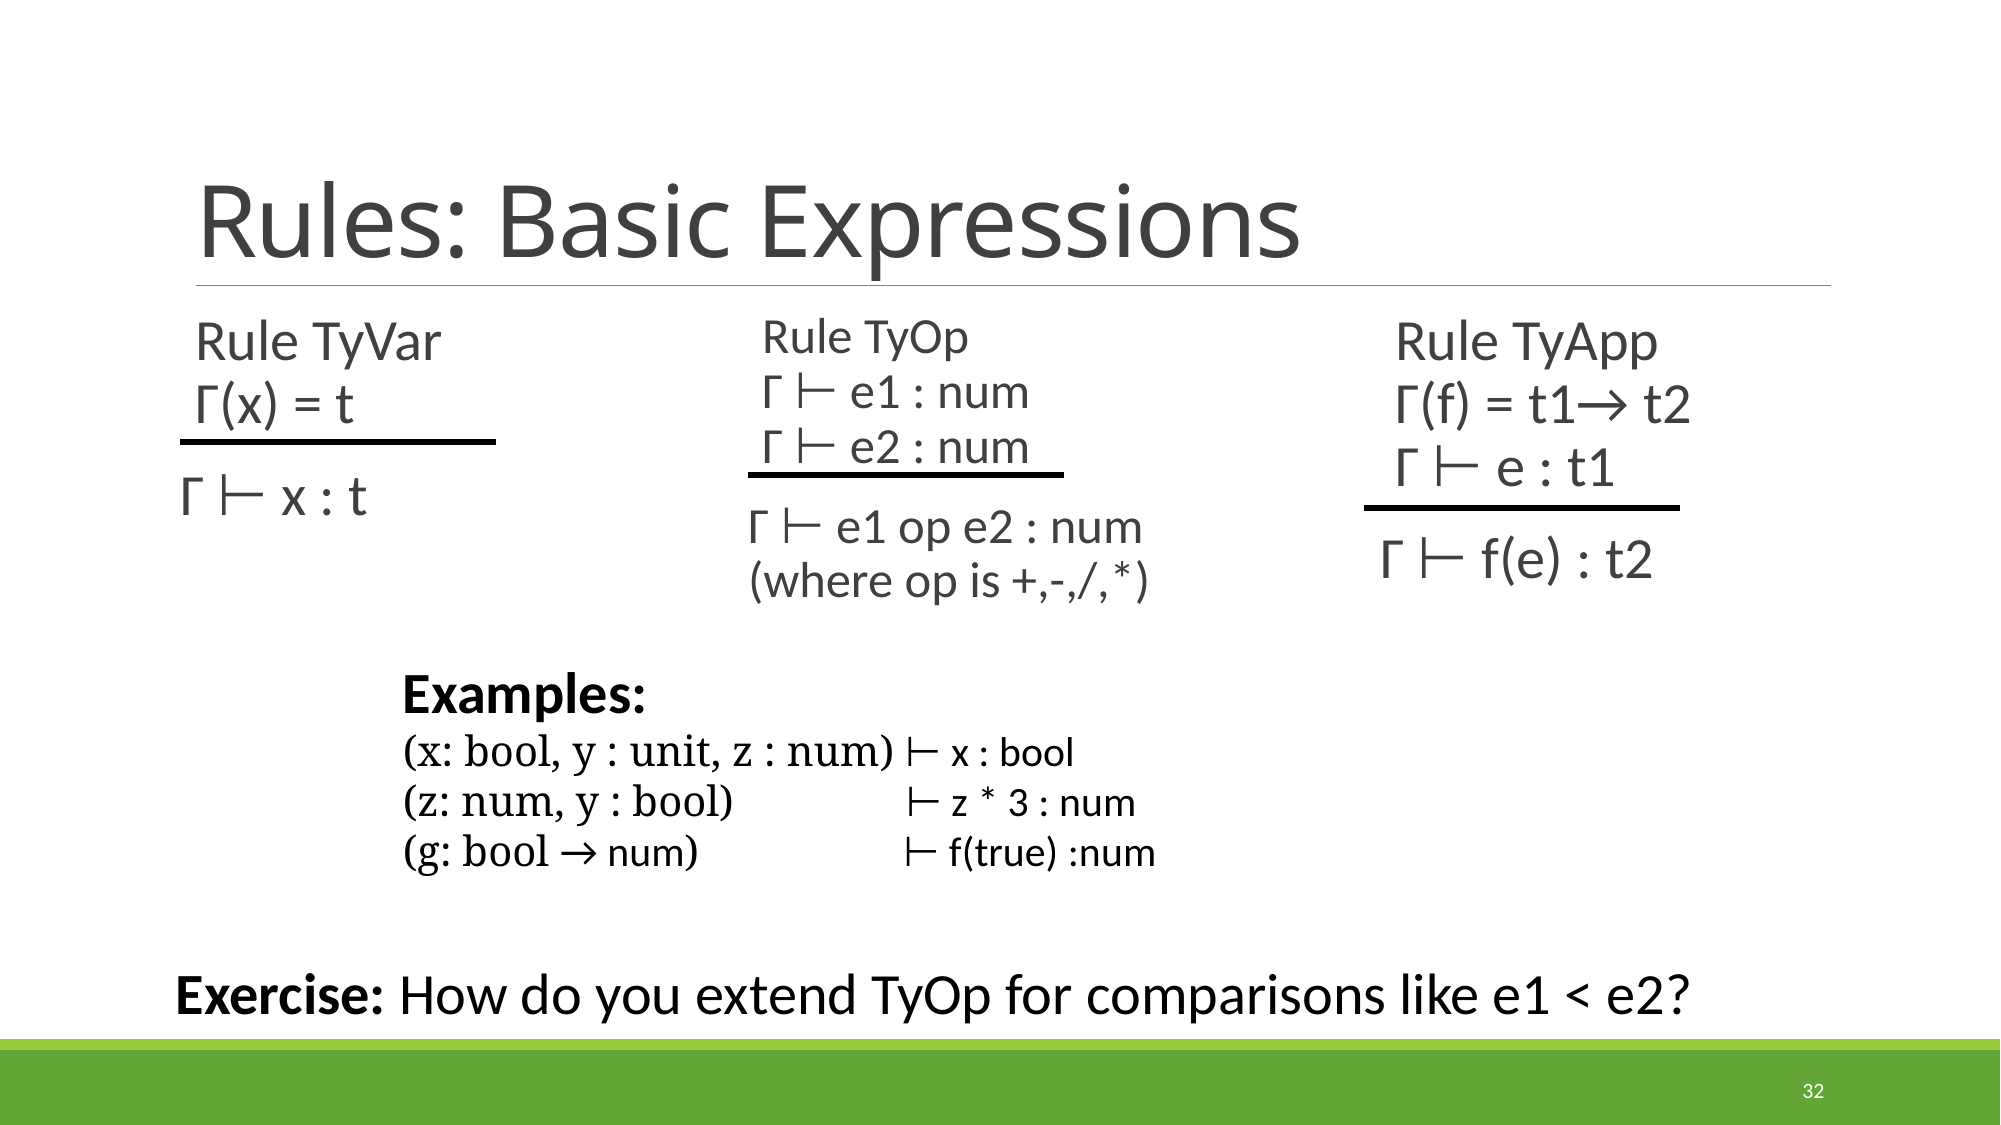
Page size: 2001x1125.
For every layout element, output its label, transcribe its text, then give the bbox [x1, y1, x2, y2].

text_box Exercise: How do you extend TyOp for comparisons like e1 < e2? [160, 948, 388, 1034]
text_box Exercise: How do you extend TyOp for comparisons like e1 < e2? [1326, 948, 1764, 1034]
text_box Rule TyOp Γ ⊢ e1 : num Γ ⊢ e2 : num Γ ⊢ e1 op e2 : num (where op is +,-,/,*) [748, 302, 1232, 619]
list Rule TyVar Γ(x) = t Γ ⊢ x : t [180, 302, 564, 619]
text_box Examples: (x: bool, y : unit, z : num) ⊢ x : bool (z: num, y : bool) ⊢ z * 3 : num (g: bool → num) ⊢ f(true) :num [388, 647, 1326, 1063]
title Rules: Basic Expressions [180, 47, 1830, 285]
text_box Rule TyApp Γ(f) = t1→ t2 Γ ⊢ e : t1 Γ ⊢ f(e) : t2 [1380, 302, 1764, 619]
slide_number 32 [1624, 1059, 1840, 1120]
